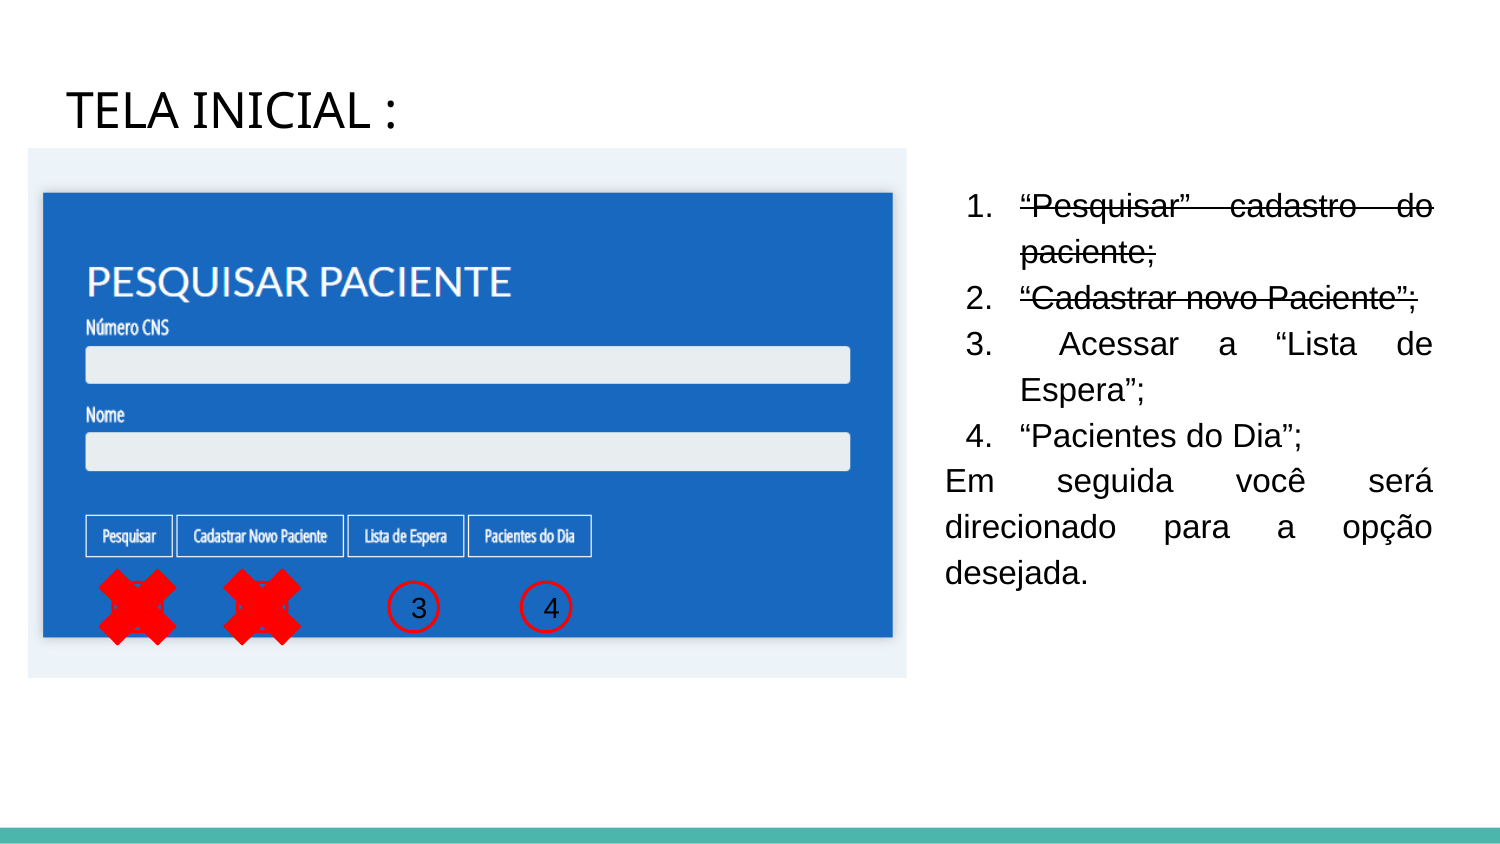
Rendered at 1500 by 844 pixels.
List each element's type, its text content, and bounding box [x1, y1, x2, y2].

title TELA INICIAL : [51, 32, 1449, 178]
picture [27, 148, 907, 678]
text_box “Pesquisar” cadastro do paciente; “Cadastrar novo Paciente”; Acessar a “Lista de Espera”; “Pacientes do Dia”; Em seguida você será direcionado para a opção desejada. [929, 123, 1449, 813]
